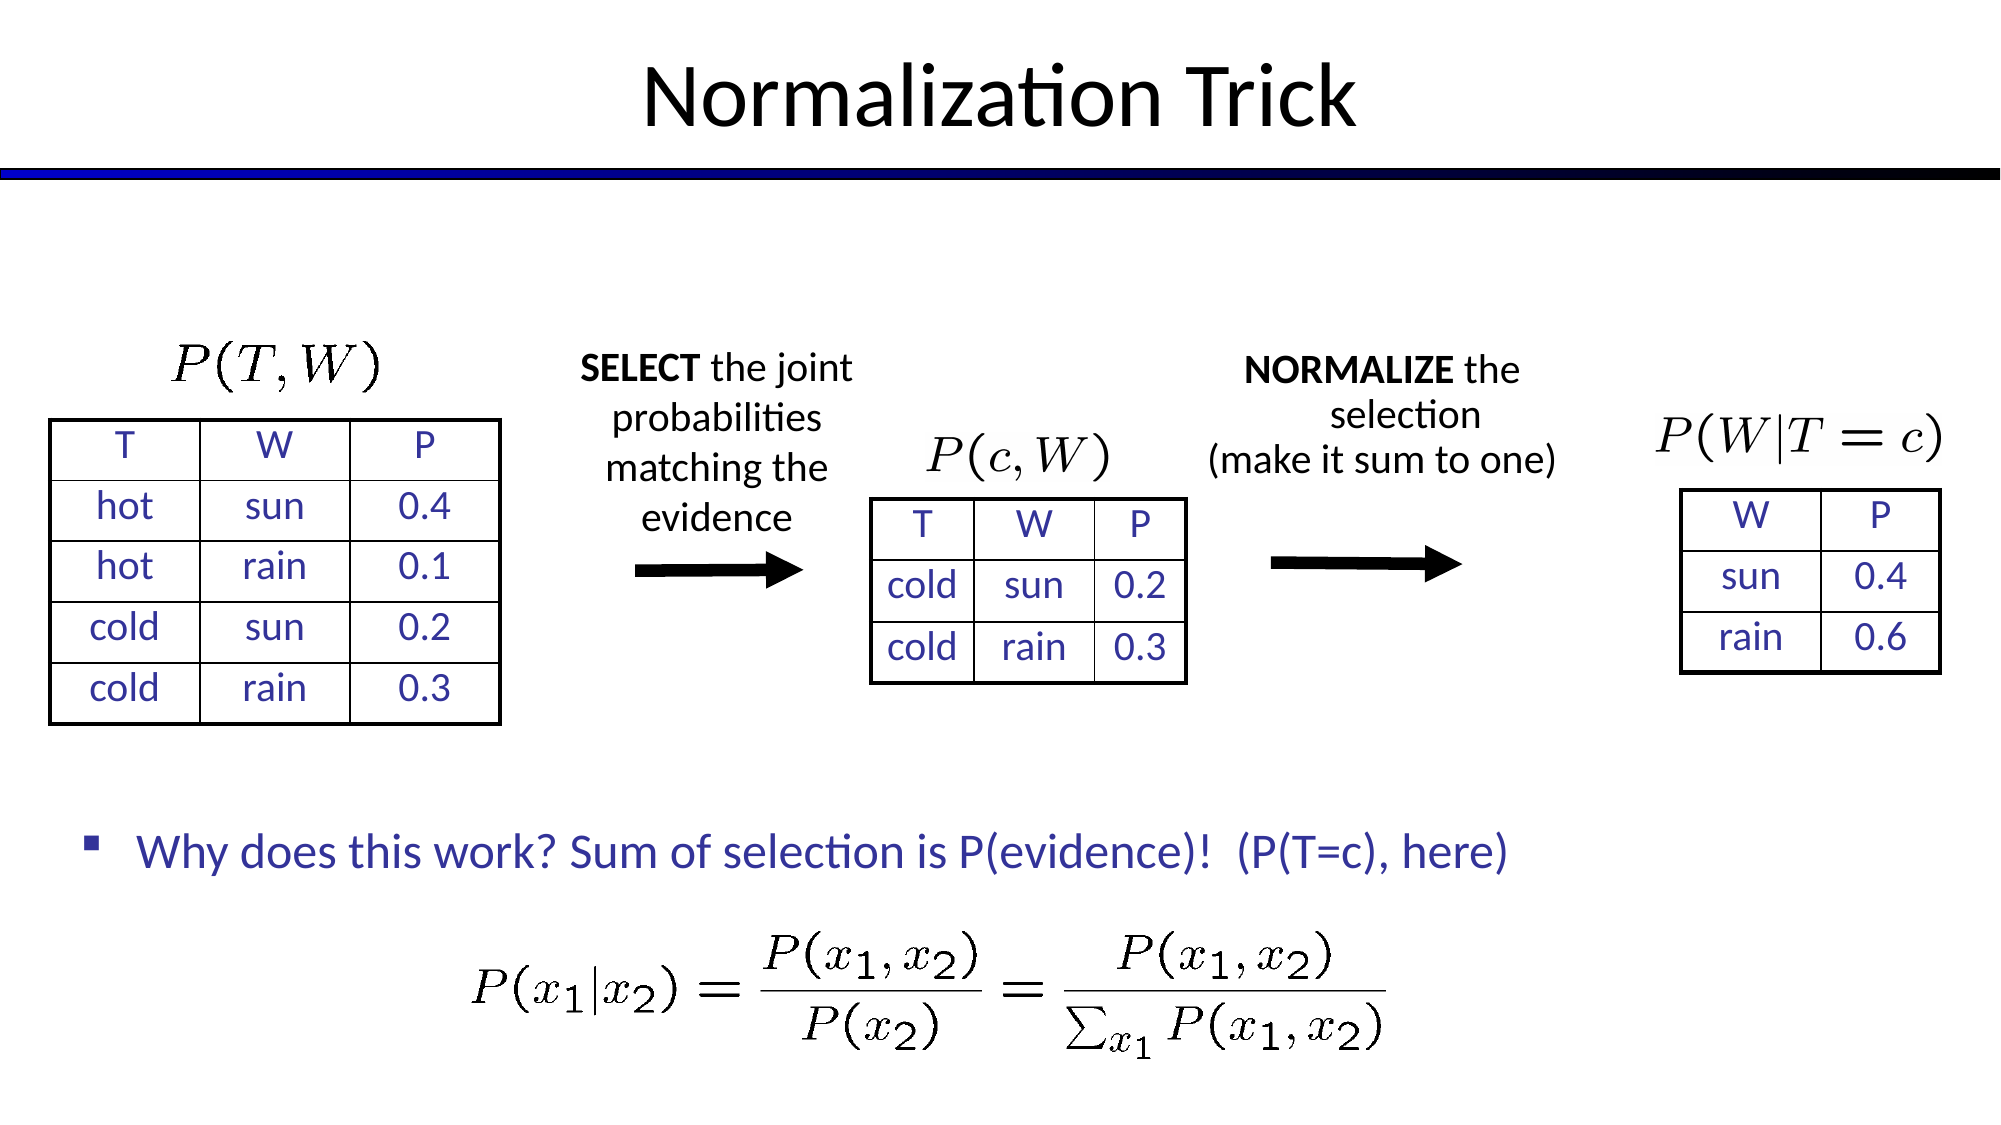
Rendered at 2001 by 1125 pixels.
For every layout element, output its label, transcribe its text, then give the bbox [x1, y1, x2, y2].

table_header W [201, 422, 349, 480]
text_box NORMALIZE the selection (make it sum to one) [1109, 340, 1581, 553]
table_cell sun [201, 603, 349, 662]
title Normalization Trick [0, 0, 2000, 184]
table_cell 0.3 [1095, 623, 1184, 681]
table_cell hot [52, 481, 199, 540]
text_box SELECT the joint probabilities matching the evidence [536, 332, 898, 611]
table_header P [1095, 501, 1184, 559]
table_cell rain [201, 664, 349, 722]
picture [170, 339, 379, 393]
table_cell 0.4 [351, 481, 498, 540]
table_header W [975, 501, 1094, 559]
text_box [1270, 557, 1463, 571]
table_cell 0.2 [1095, 561, 1184, 621]
picture [470, 930, 1387, 1061]
table_cell rain [1683, 613, 1820, 670]
table_cell 0.3 [351, 664, 498, 722]
table_header P [1822, 492, 1938, 550]
table_header P [351, 422, 498, 480]
table_header T [52, 422, 199, 480]
table_cell hot [52, 542, 199, 601]
table_header T [898, 501, 973, 559]
table_cell 0.2 [351, 603, 498, 662]
table_cell 0.1 [351, 542, 498, 601]
picture [1654, 413, 1942, 466]
table_cell cold [52, 603, 199, 662]
table_cell cold [873, 561, 973, 621]
table_cell sun [201, 481, 349, 540]
list Why does this work? Sum of selection is P(evidence)! (P(T=c), here) [64, 817, 1642, 915]
table_cell 0.6 [1822, 613, 1938, 670]
table_cell 0.4 [1822, 552, 1938, 611]
picture [925, 431, 1110, 482]
table_cell cold [52, 664, 199, 722]
table_cell sun [975, 561, 1094, 621]
table_cell cold [873, 623, 973, 681]
table_cell sun [1683, 552, 1820, 611]
table_header W [1683, 492, 1820, 550]
table_cell rain [975, 623, 1094, 681]
table_cell rain [201, 542, 349, 601]
